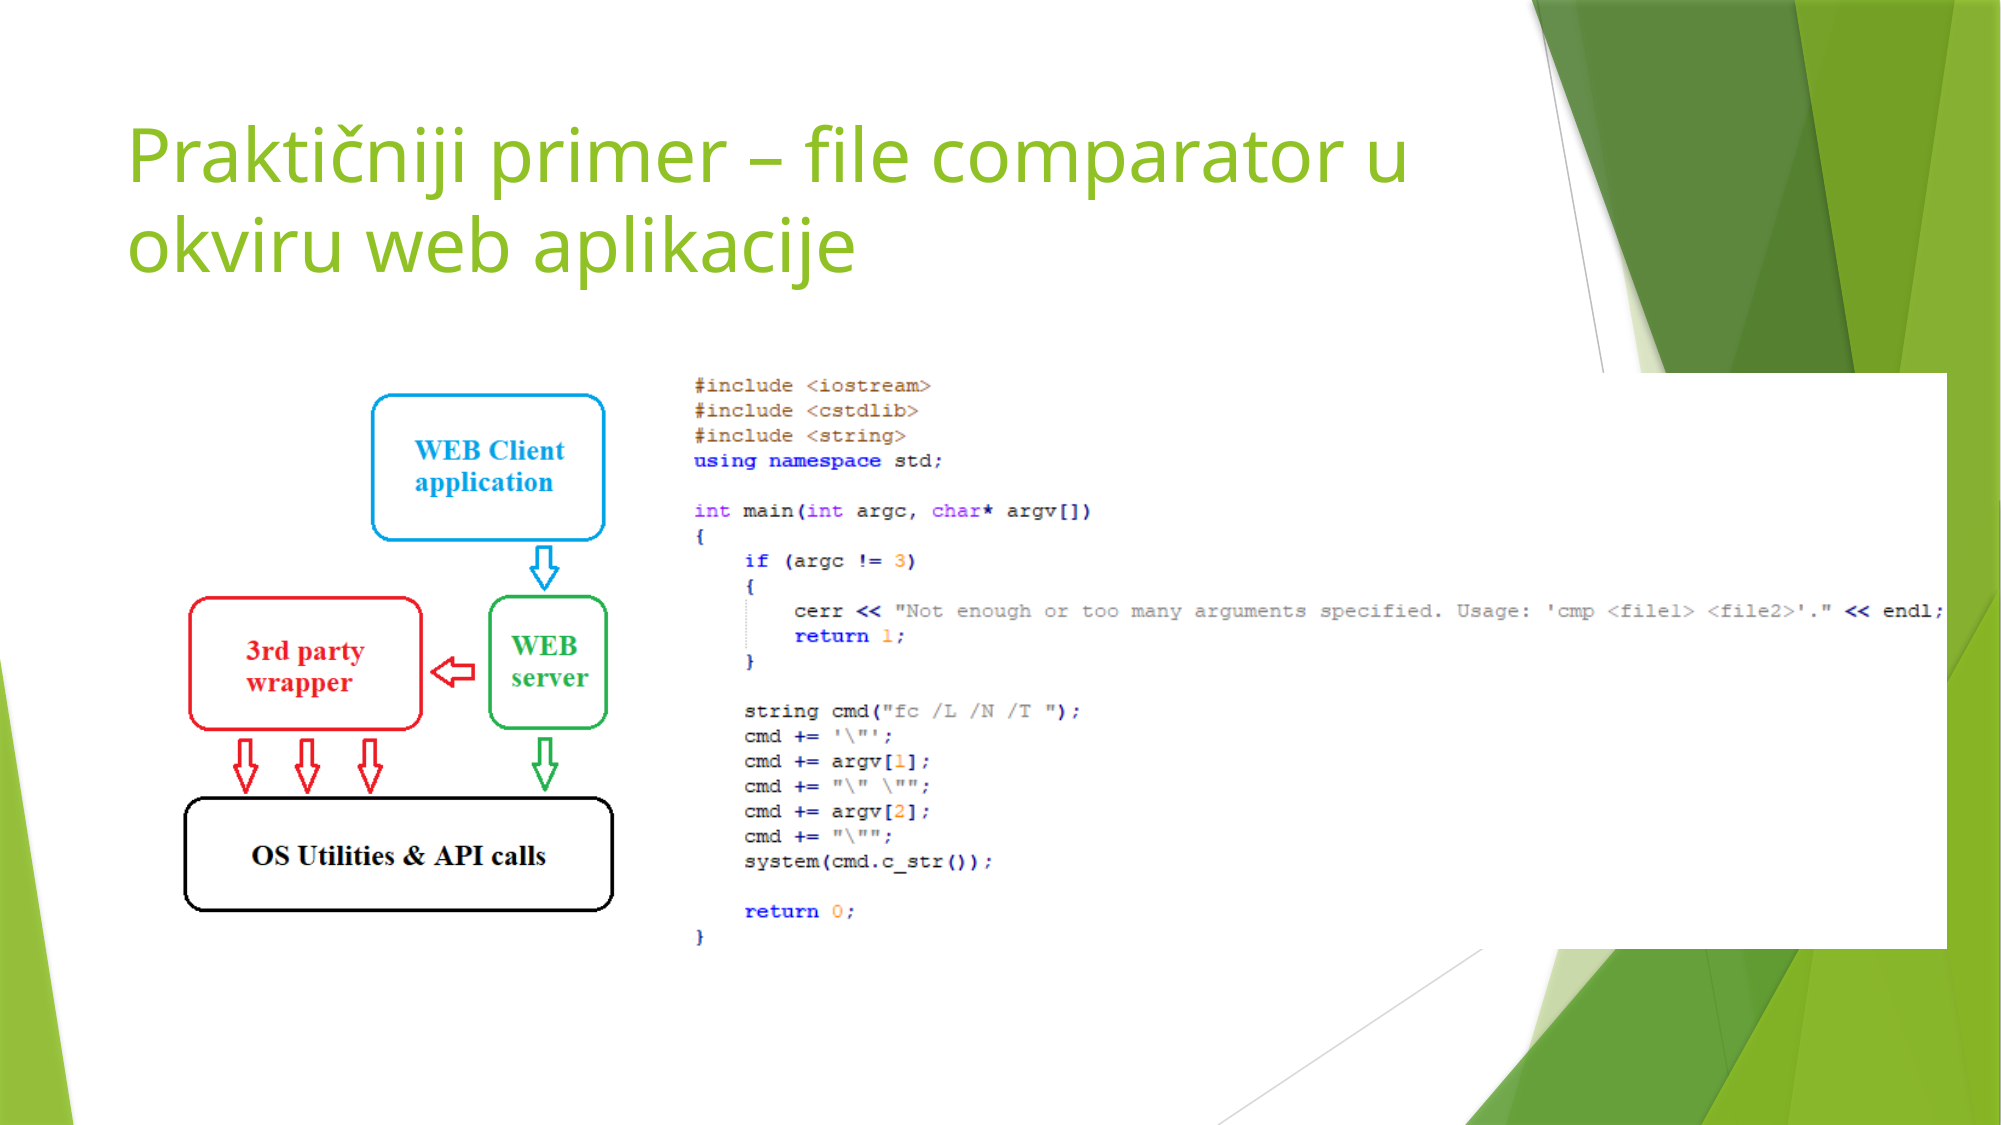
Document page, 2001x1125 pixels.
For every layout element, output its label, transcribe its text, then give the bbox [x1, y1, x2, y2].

title Praktičniji primer – file comparator u okviru web aplikacije [111, 99, 1522, 317]
picture [693, 372, 1947, 949]
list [163, 375, 648, 947]
